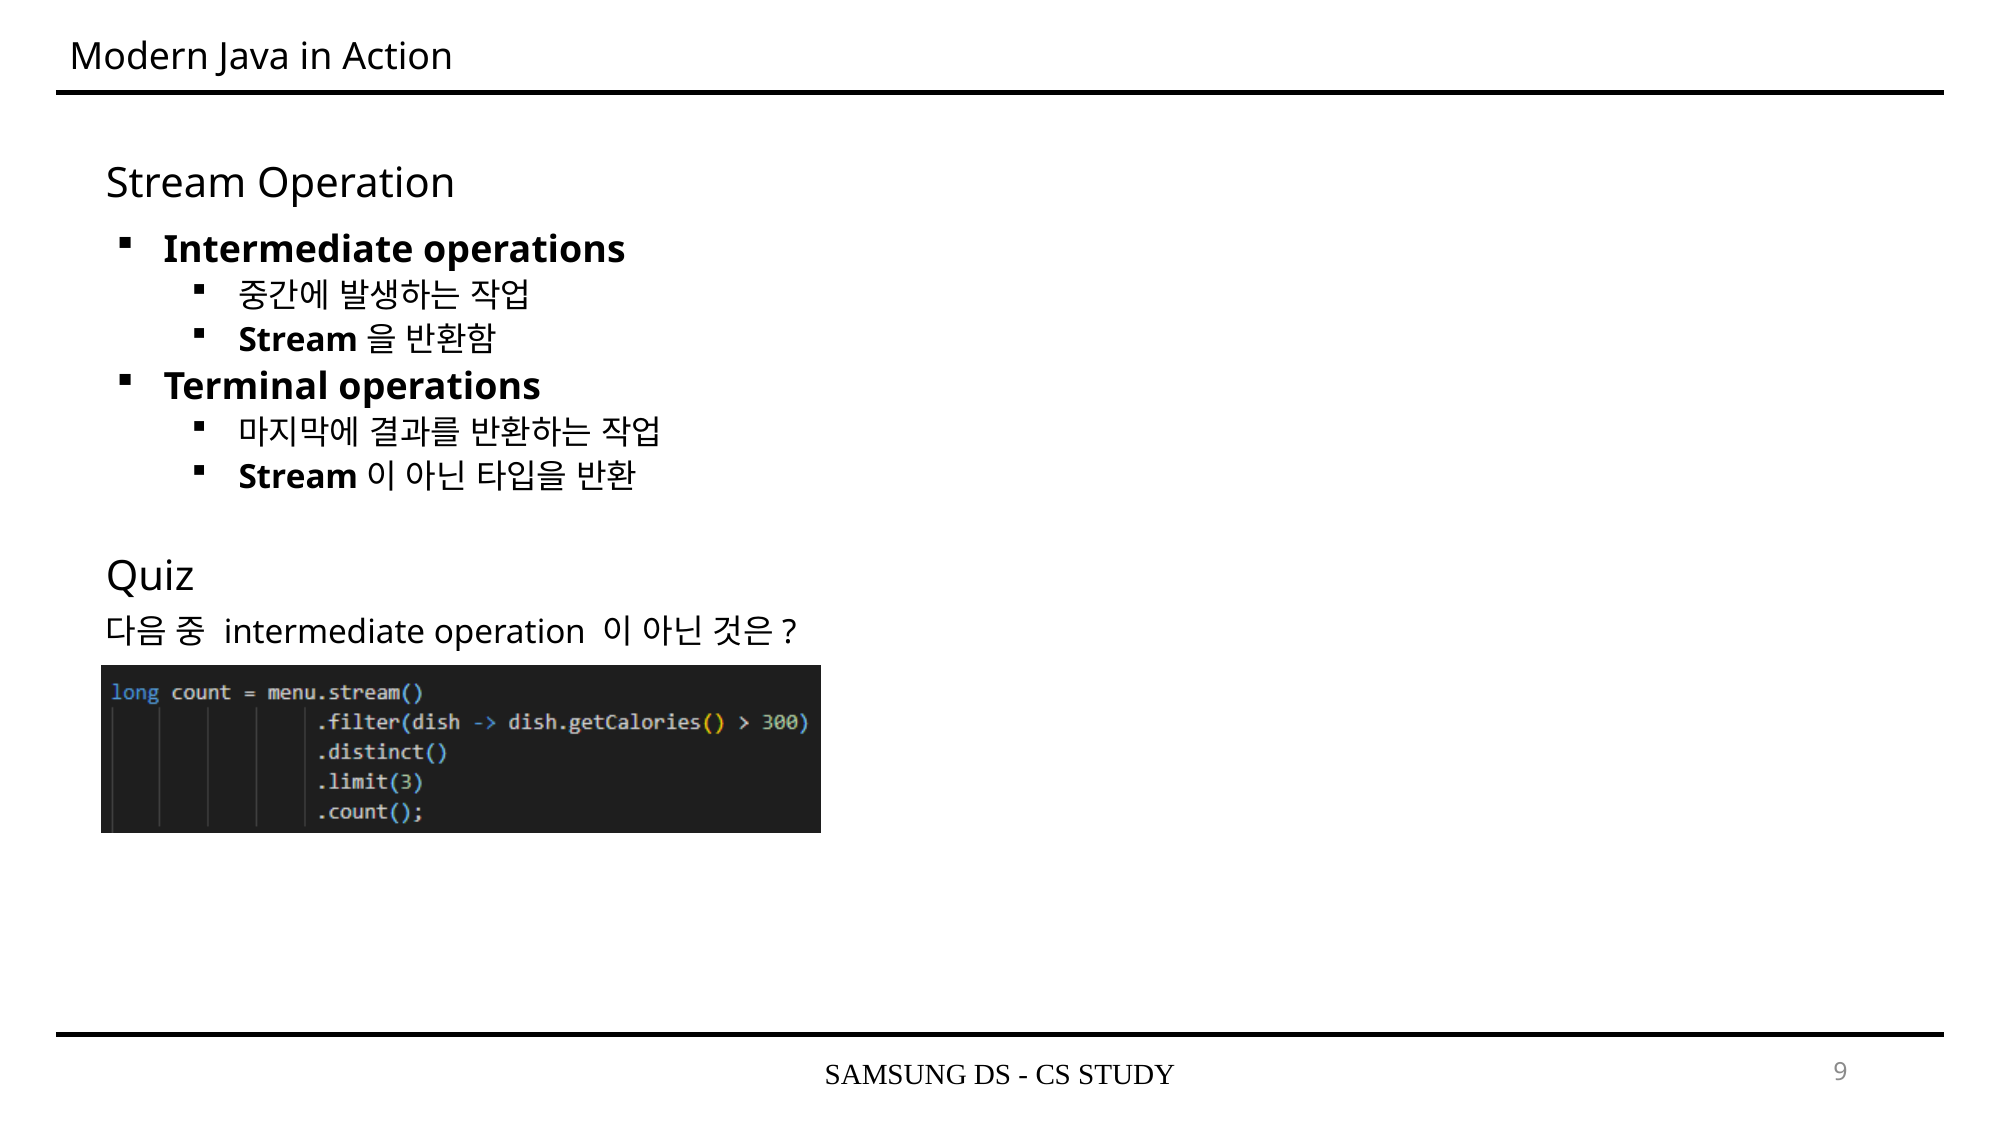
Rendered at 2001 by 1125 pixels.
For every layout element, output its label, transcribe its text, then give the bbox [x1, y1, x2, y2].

text_box Quiz [91, 541, 807, 603]
text_box Modern Java in Action [54, 25, 1000, 85]
text_box Intermediate operations 중간에 발생하는 작업 Stream을 반환함 Terminal operations 마지막에 결과를 반환하는 작업 Stream이 아닌 타입을 반환 [101, 217, 1933, 503]
text_box 다음 중 intermediate operation 이 아닌 것은? [91, 603, 1922, 658]
picture [101, 665, 821, 833]
slide_number 9 [1412, 1042, 1863, 1103]
footer SAMSUNG DS - CS STUDY [662, 1042, 1338, 1103]
text_box Stream Operation [91, 148, 807, 213]
